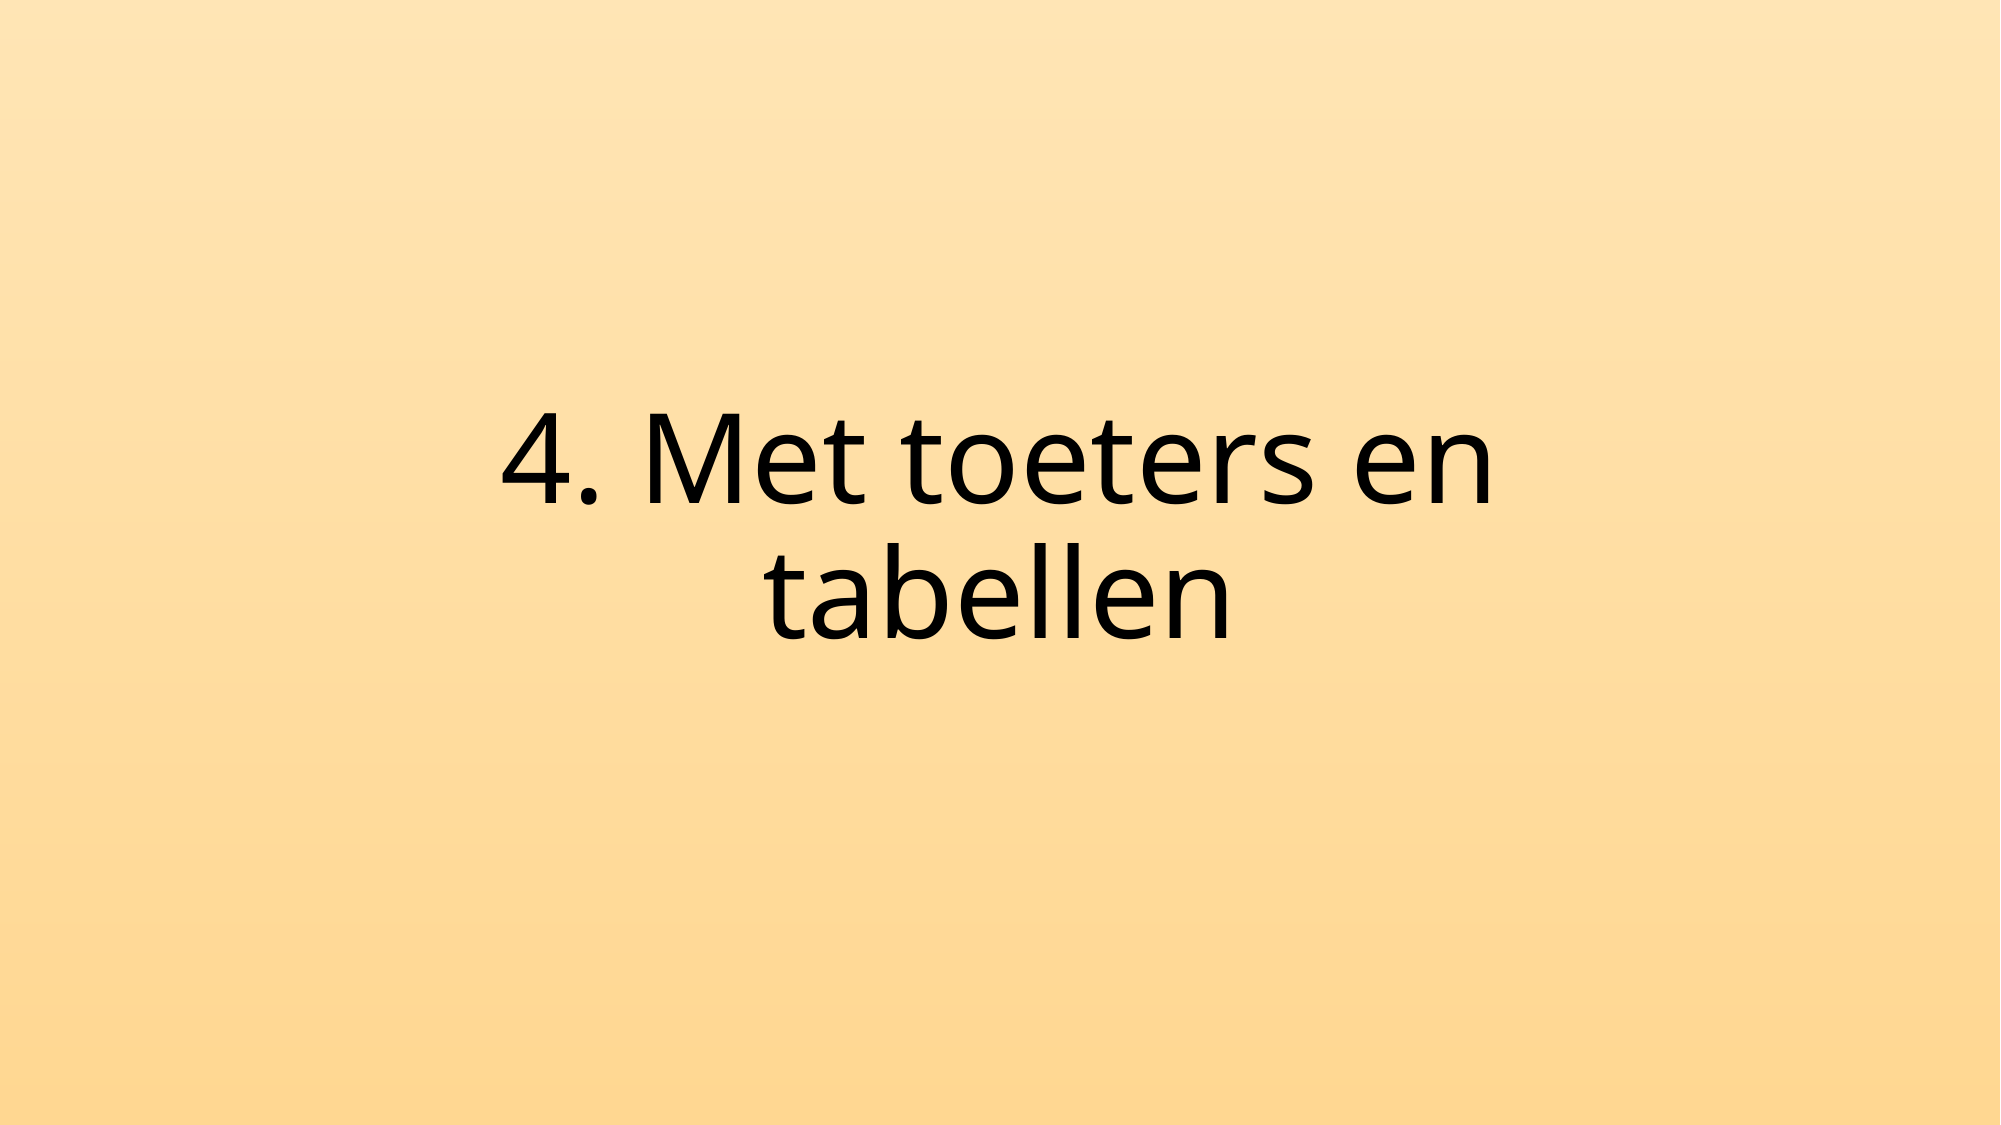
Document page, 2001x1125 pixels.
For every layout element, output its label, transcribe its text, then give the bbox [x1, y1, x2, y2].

title 4. Met toeters en tabellen [249, 184, 1750, 877]
